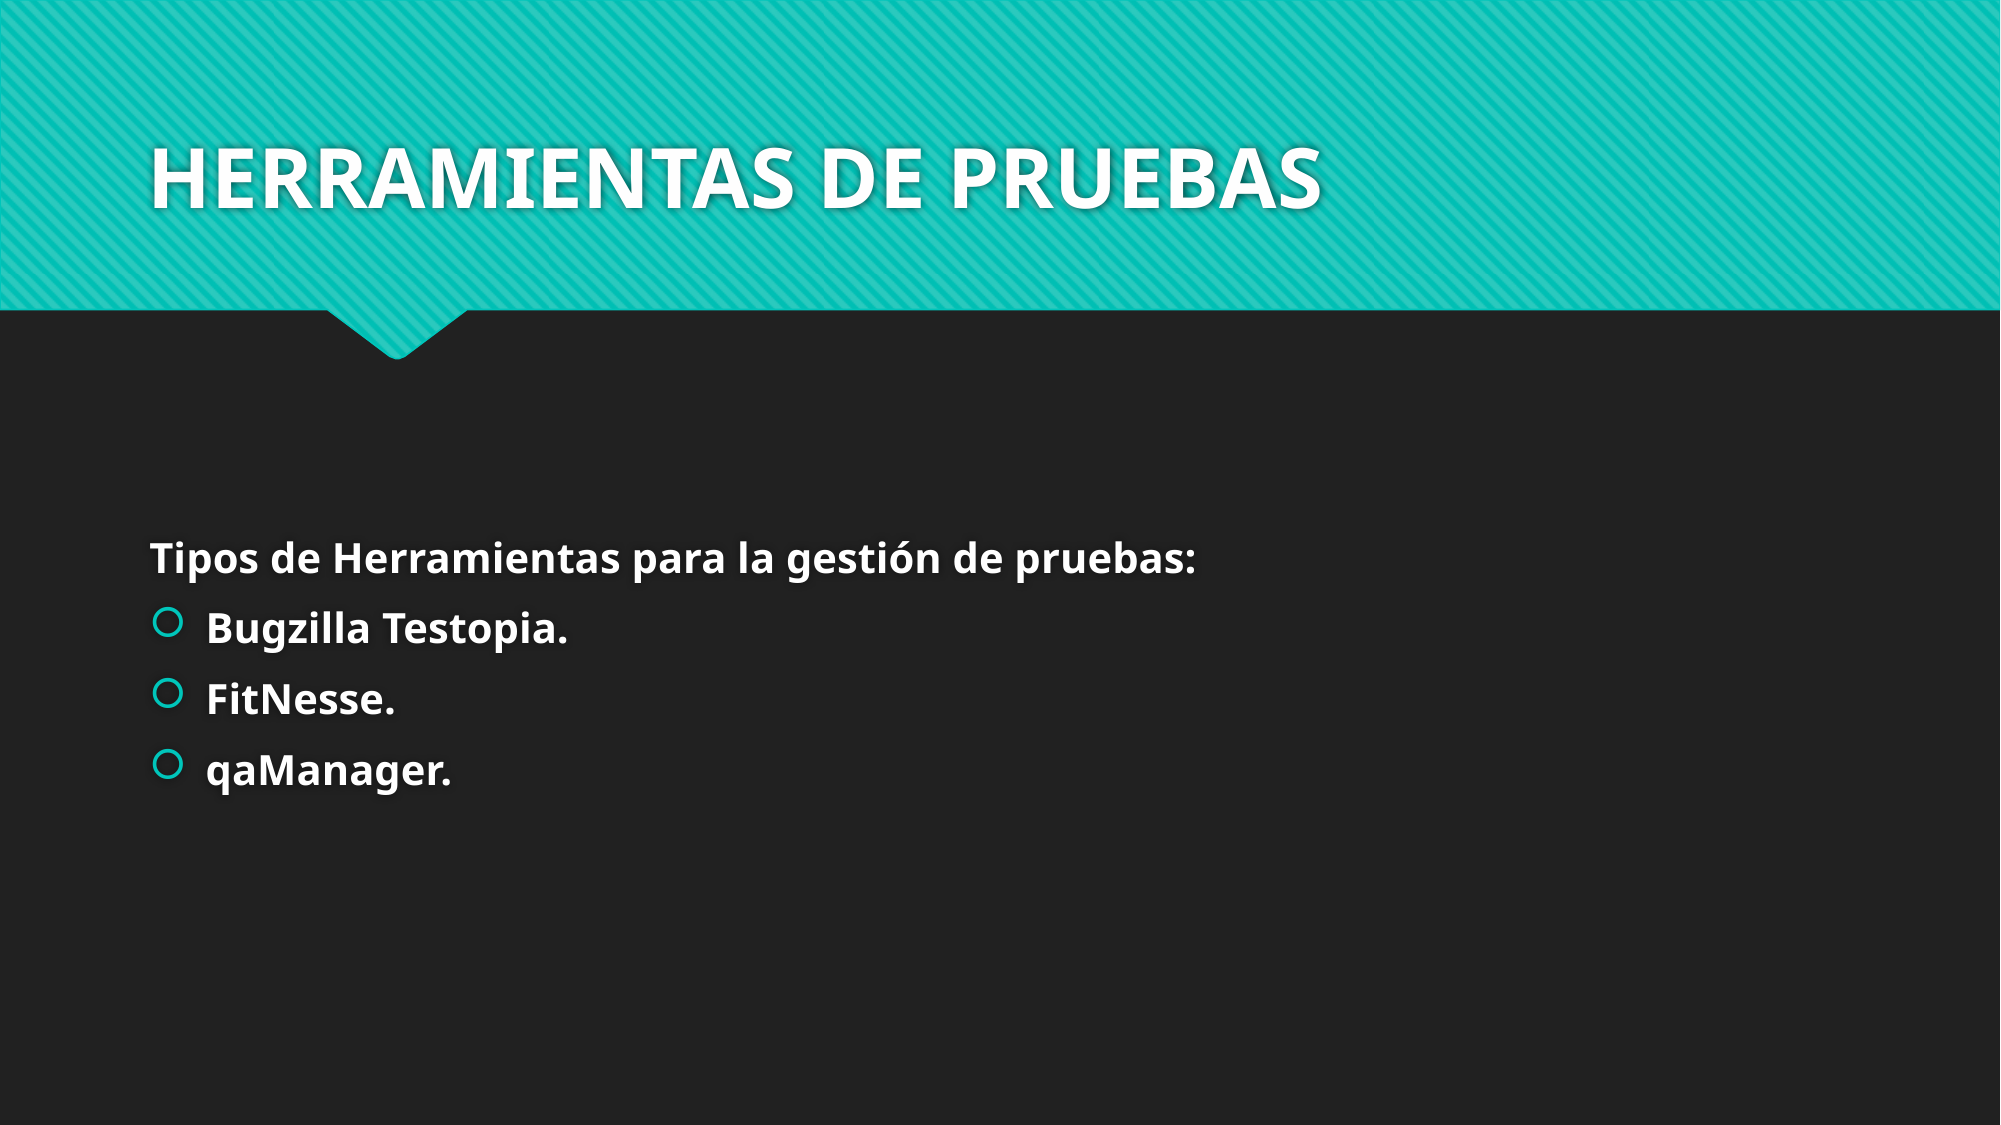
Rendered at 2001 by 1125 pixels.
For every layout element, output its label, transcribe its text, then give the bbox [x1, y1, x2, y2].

list Tipos de Herramientas para la gestión de pruebas: Bugzilla Testopia. FitNesse. qaManager. [134, 364, 1866, 962]
title HERRAMIENTAS DE PRUEBAS [132, 73, 1868, 233]
